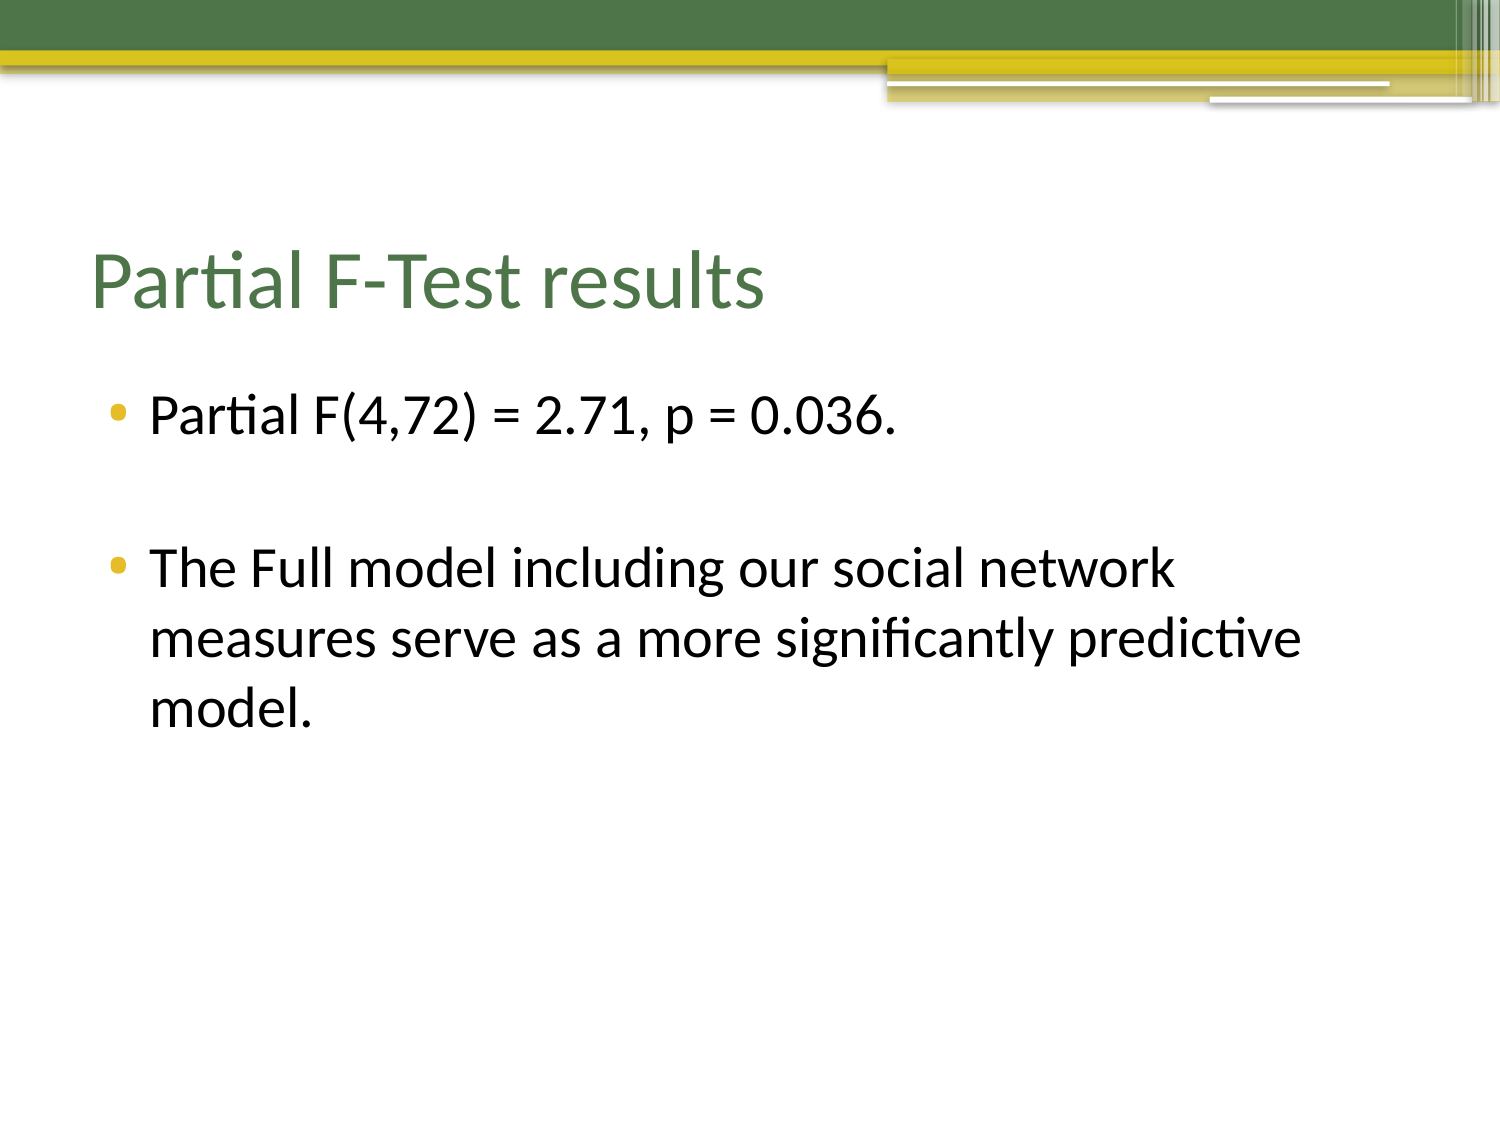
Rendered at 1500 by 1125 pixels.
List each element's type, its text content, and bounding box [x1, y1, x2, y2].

list Partial F(4,72) = 2.71, p = 0.036. The Full model including our social network measures serve as a more significantly predictive model. [74, 368, 1426, 1079]
title Partial F-Test results [74, 187, 1426, 363]
